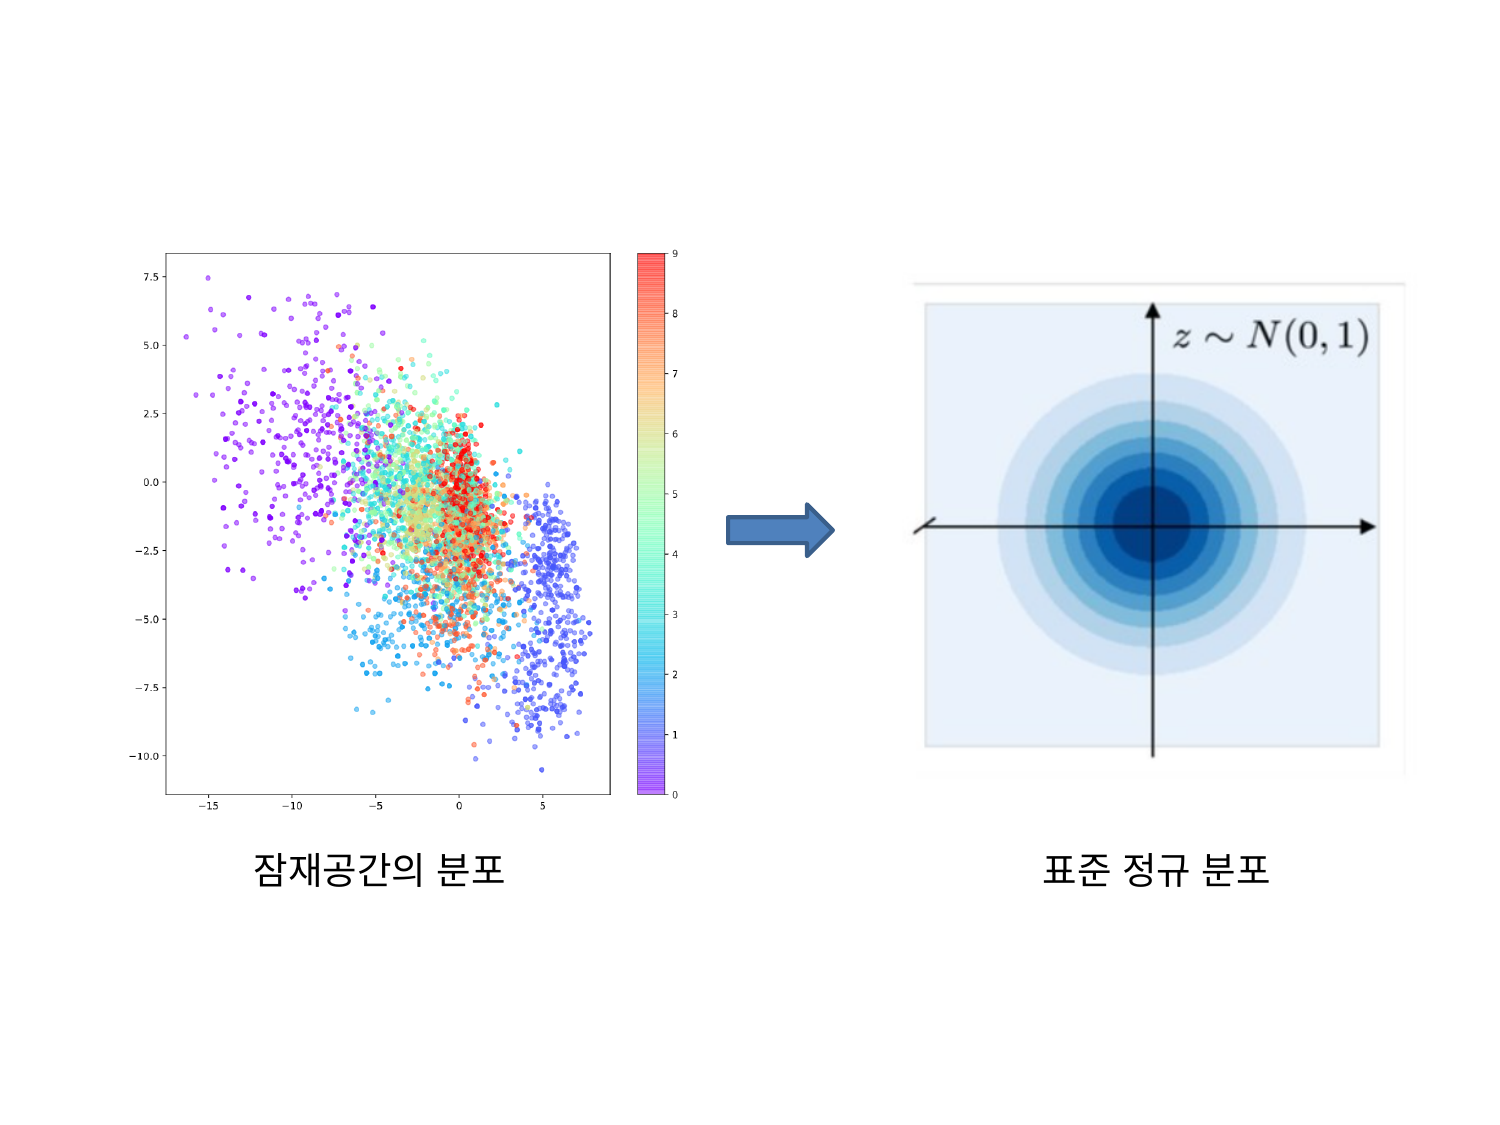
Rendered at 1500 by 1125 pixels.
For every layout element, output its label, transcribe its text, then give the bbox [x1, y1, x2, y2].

text_box [726, 502, 827, 559]
text_box 표준 정규 분포 [1027, 860, 1286, 900]
text_box 잠재공간의 분포 [239, 839, 521, 900]
picture [832, 208, 1439, 852]
picture [120, 242, 685, 818]
